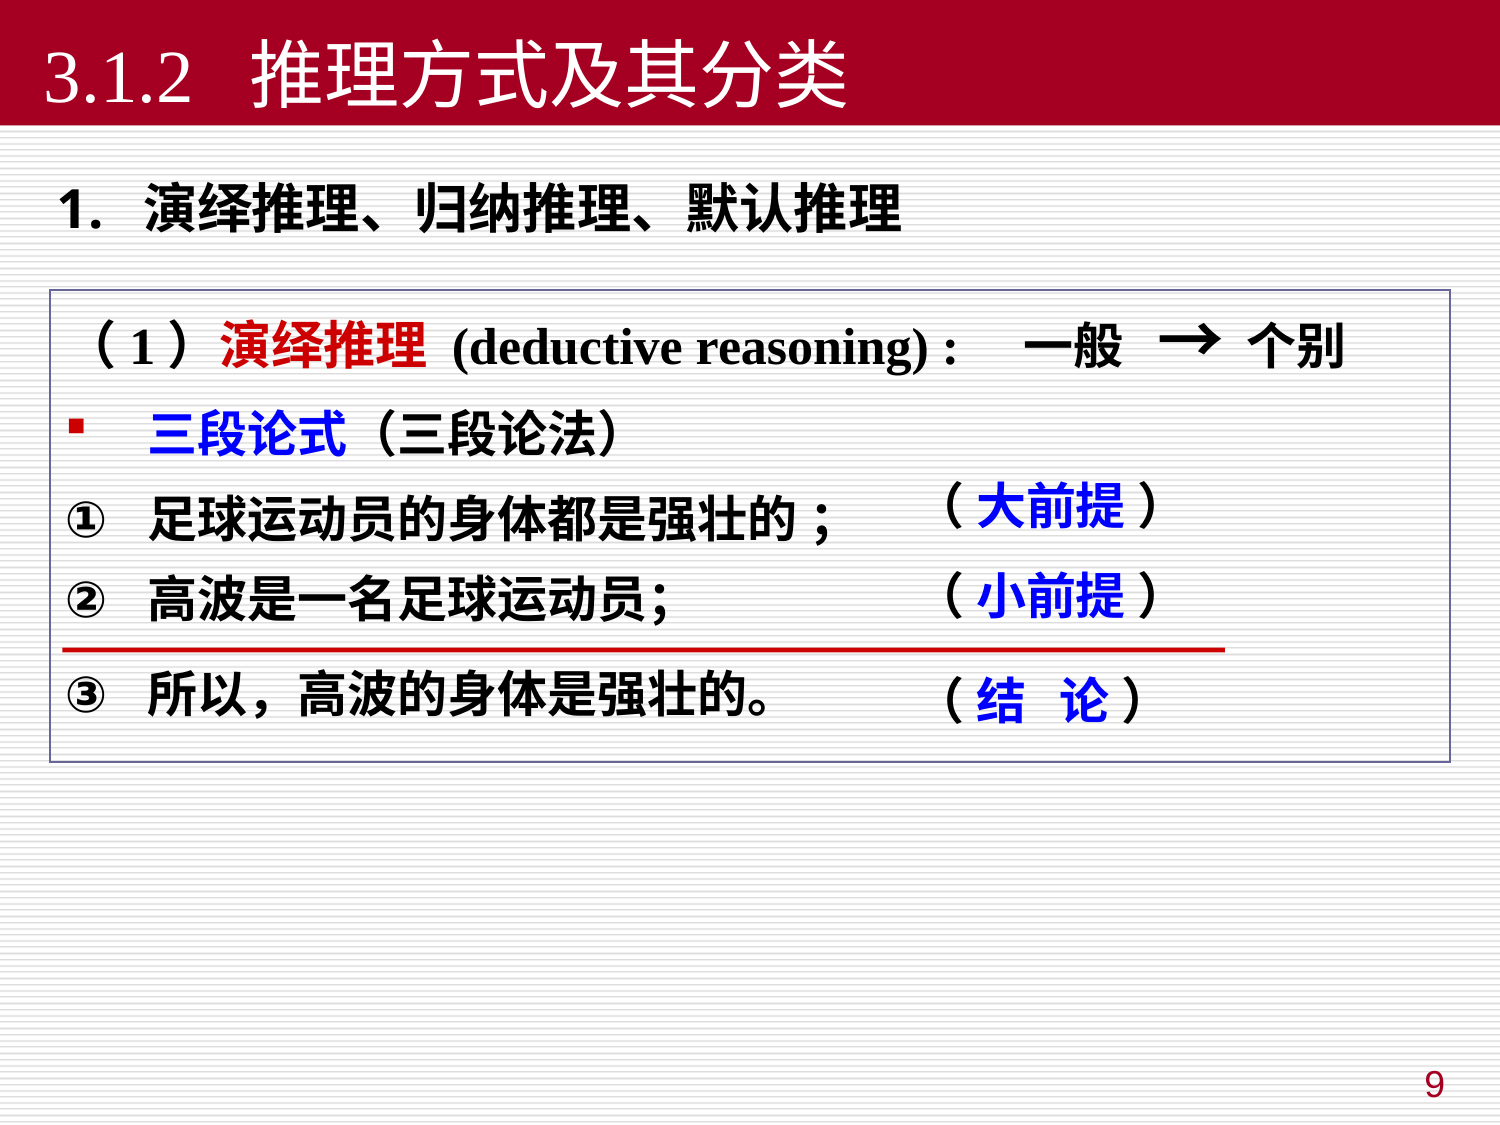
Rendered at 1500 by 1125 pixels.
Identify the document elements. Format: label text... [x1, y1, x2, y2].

list 演绎推理、归纳推理、默认推理 [41, 173, 1500, 238]
text_box （1）演绎推理 (deductive reasoning) : 一般 → 个别 三段论式（三段论法） 足球运动员的身体都是强壮的 ； 高波是一名足球运动员； 所以，高波的身体是强壮的。 [50, 290, 1450, 762]
text_box （ 大前提 ） （ 小前提 ） （ 结 论 ） [900, 437, 1225, 738]
slide_number 9 [1109, 1052, 1461, 1125]
picture [0, 126, 1500, 1125]
title 3.1.2 推理方式及其分类 [0, 0, 1500, 126]
